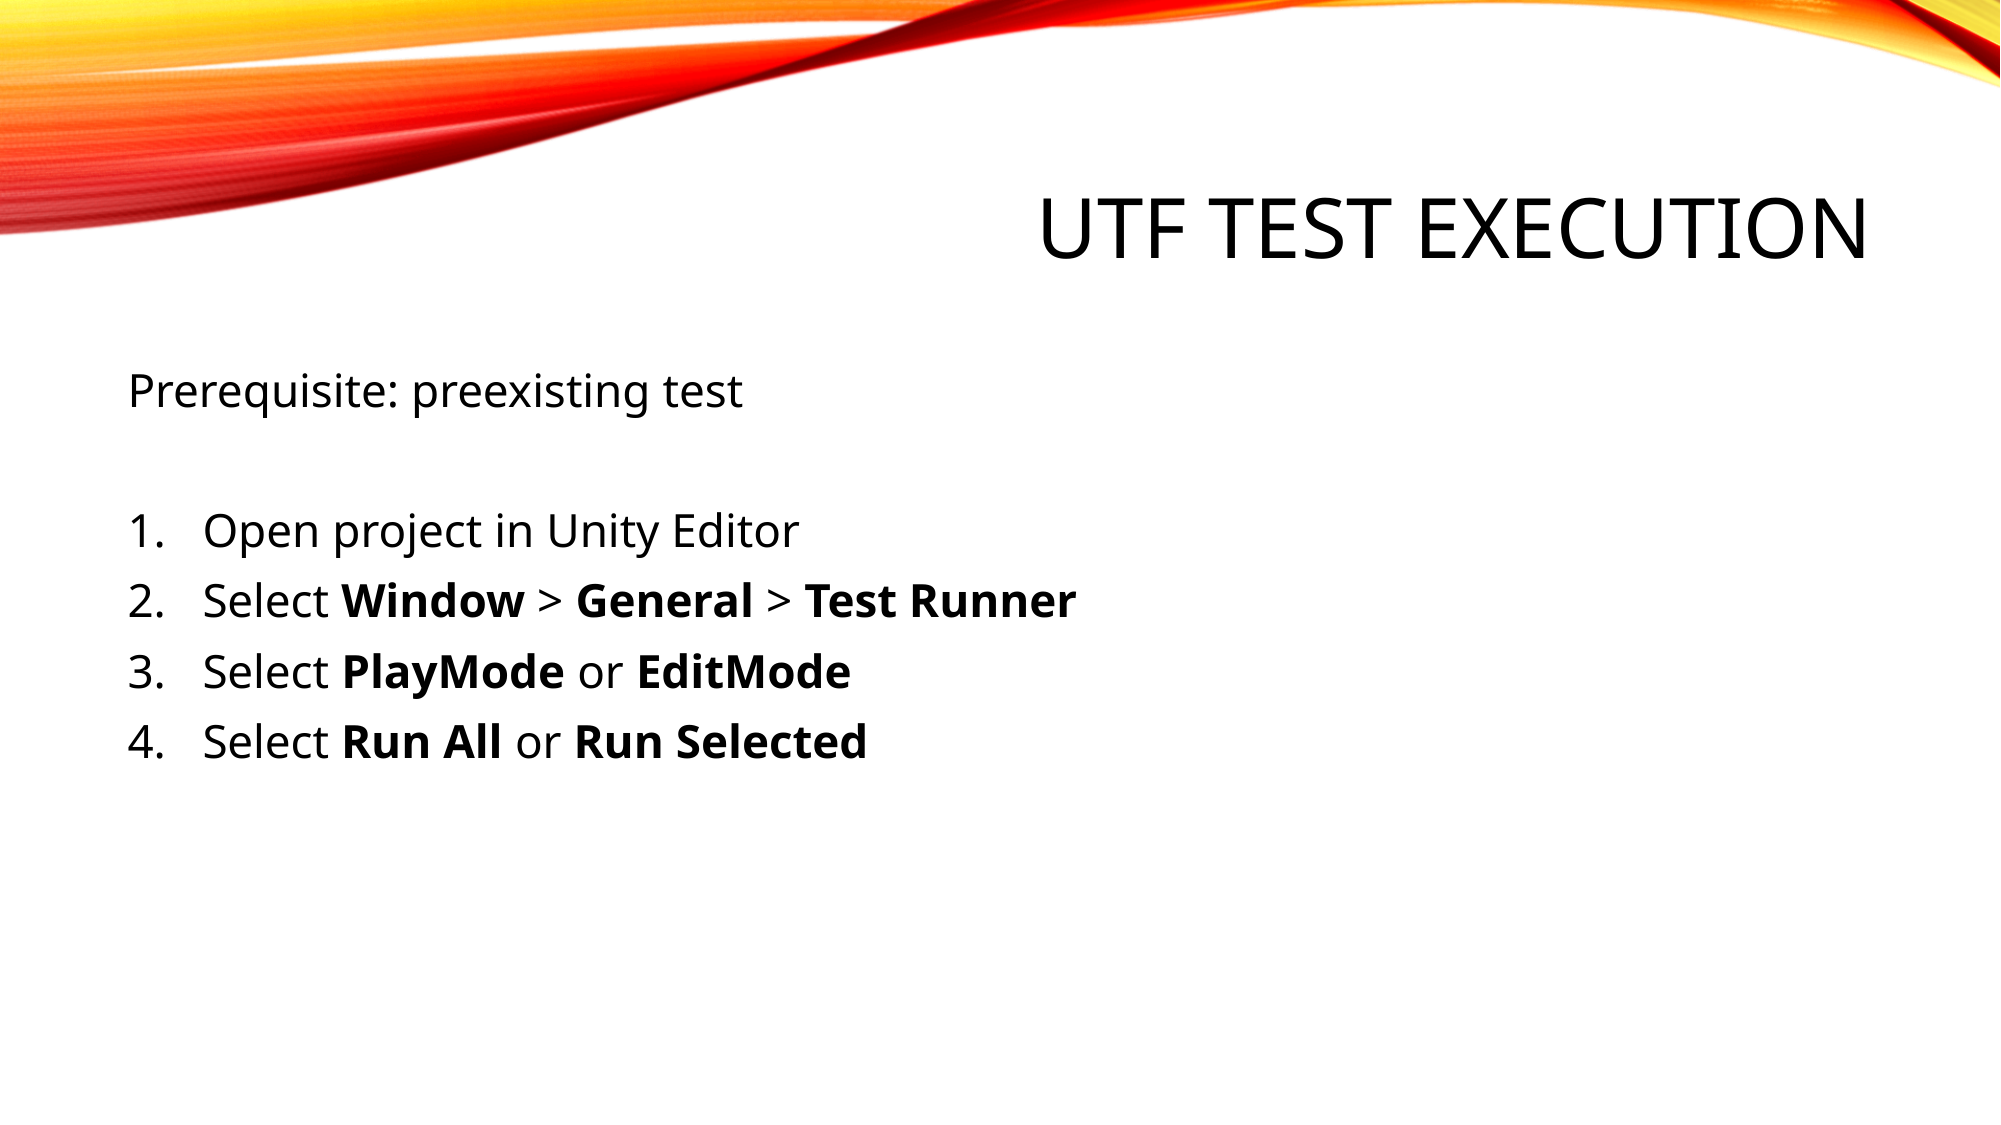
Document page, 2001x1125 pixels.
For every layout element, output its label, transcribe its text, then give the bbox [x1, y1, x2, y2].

picture [0, 0, 2000, 237]
list Prerequisite: preexisting test Open project in Unity Editor Select Window > General > Test Runner Select PlayMode or EditMode Select Run All or Run Selected [112, 360, 1888, 1021]
title UTF Test Execution [474, 125, 1888, 338]
